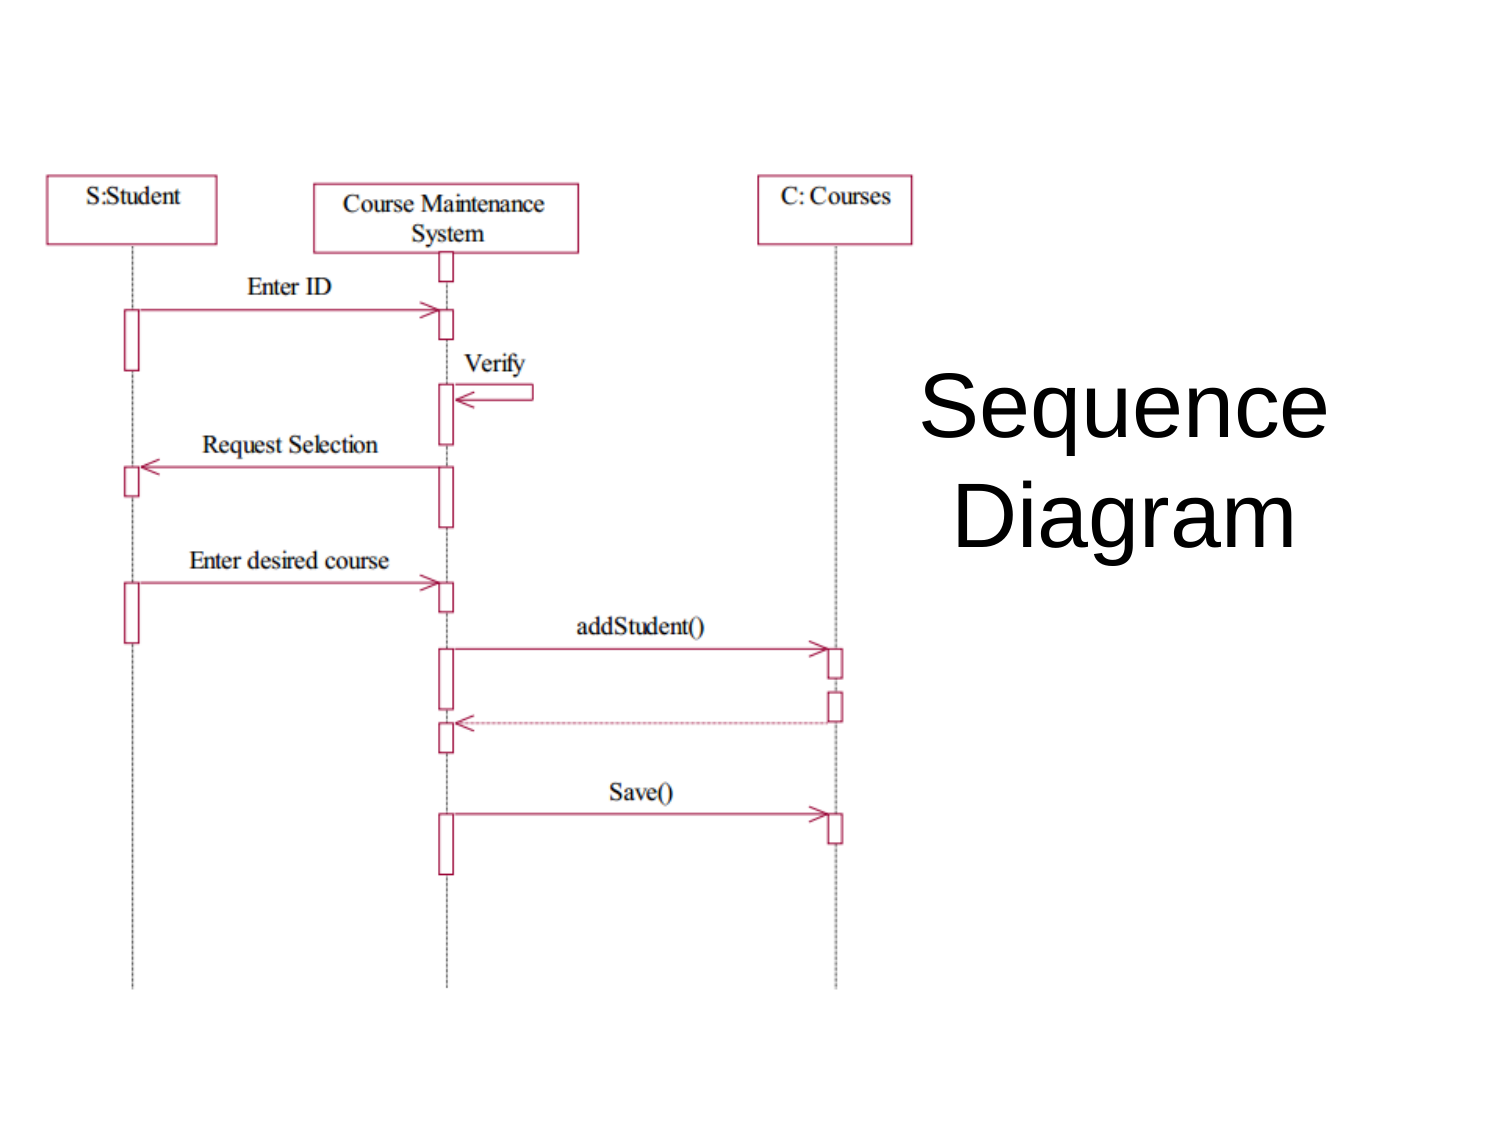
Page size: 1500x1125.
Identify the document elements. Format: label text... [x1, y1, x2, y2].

picture [24, 137, 972, 1032]
title Sequence Diagram [972, 362, 1475, 550]
